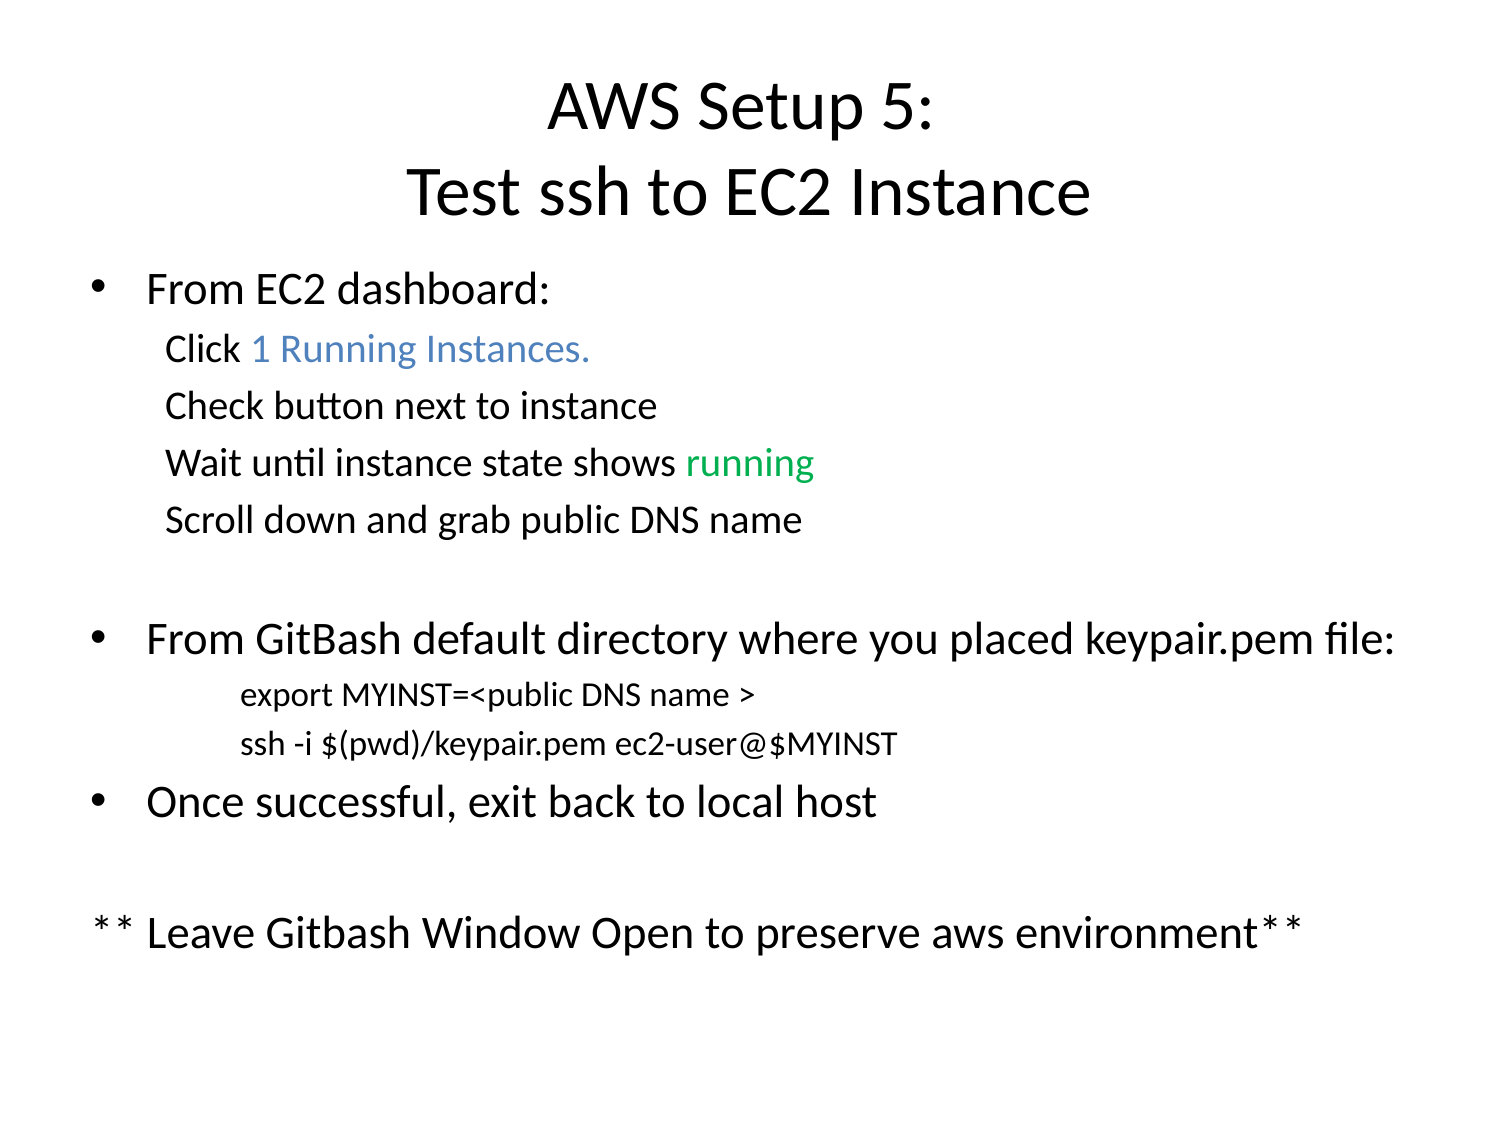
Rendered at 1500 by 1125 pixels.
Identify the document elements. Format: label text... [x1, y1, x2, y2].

list From EC2 dashboard: Click 1 Running Instances. Check button next to instance Wait until instance state shows running Scroll down and grab public DNS name From GitBash default directory where you placed keypair.pem file: export MYINST=<public DNS name > ssh -i $(pwd)/keypair.pem ec2-user@$MYINST Once successful, exit back to local host ** Leave Gitbash Window Open to preserve aws environment** [75, 249, 1425, 1005]
title AWS Setup 5: Test ssh to EC2 Instance [75, 50, 1425, 238]
